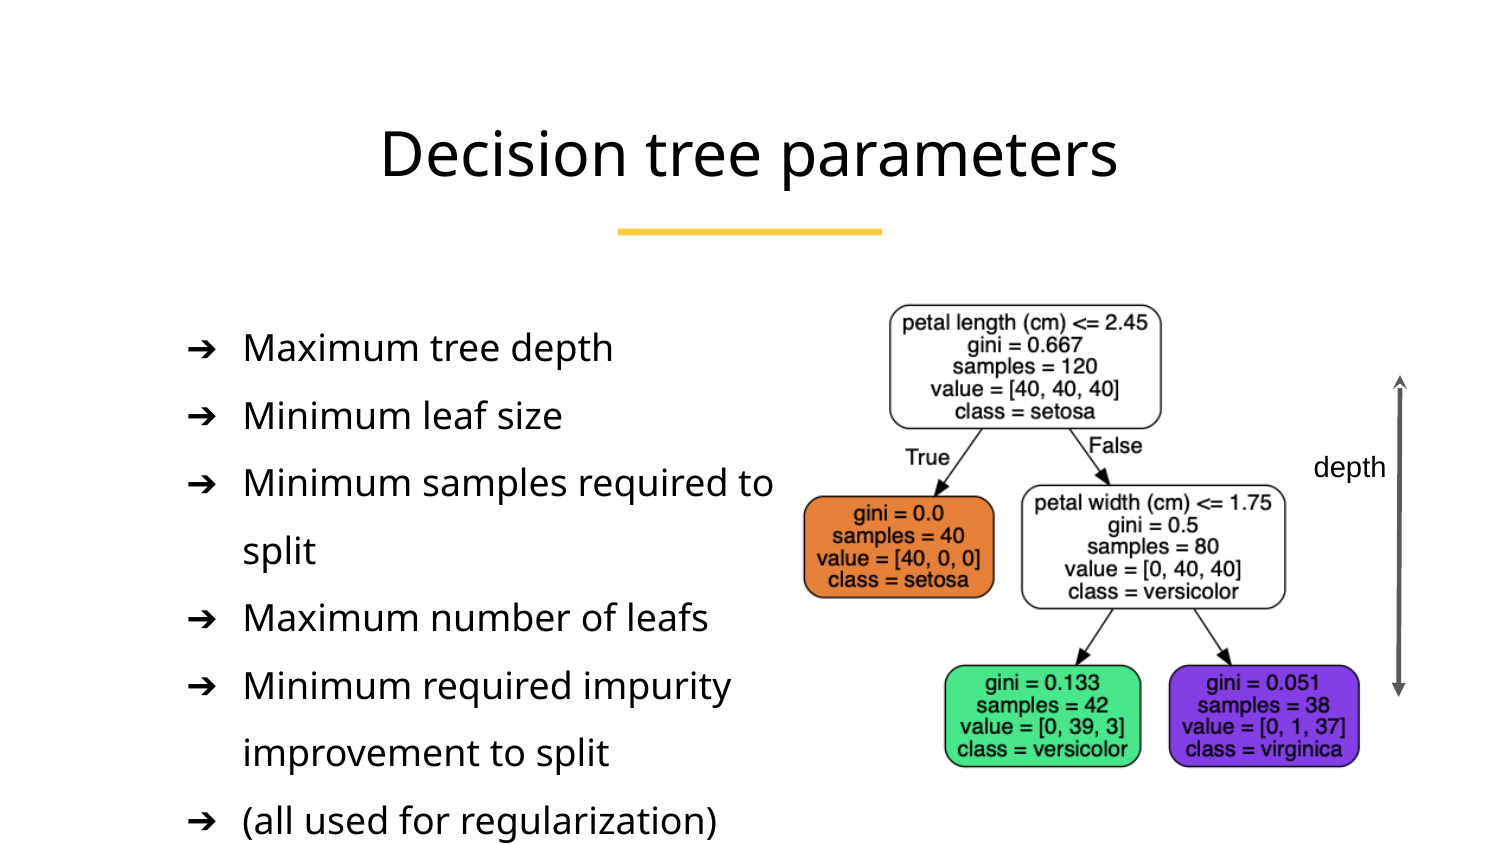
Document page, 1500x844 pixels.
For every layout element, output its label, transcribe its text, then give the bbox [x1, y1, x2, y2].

text_box Maximum tree depth Minimum leaf size Minimum samples required to split Maximum number of leafs Minimum required impurity improvement to split (all used for regularization) [152, 286, 807, 786]
text_box depth [1370, 433, 1393, 490]
text_box depth [1405, 433, 1411, 490]
text_box Decision tree parameters [0, 99, 1500, 198]
picture [798, 299, 1366, 773]
text_box [617, 228, 883, 236]
